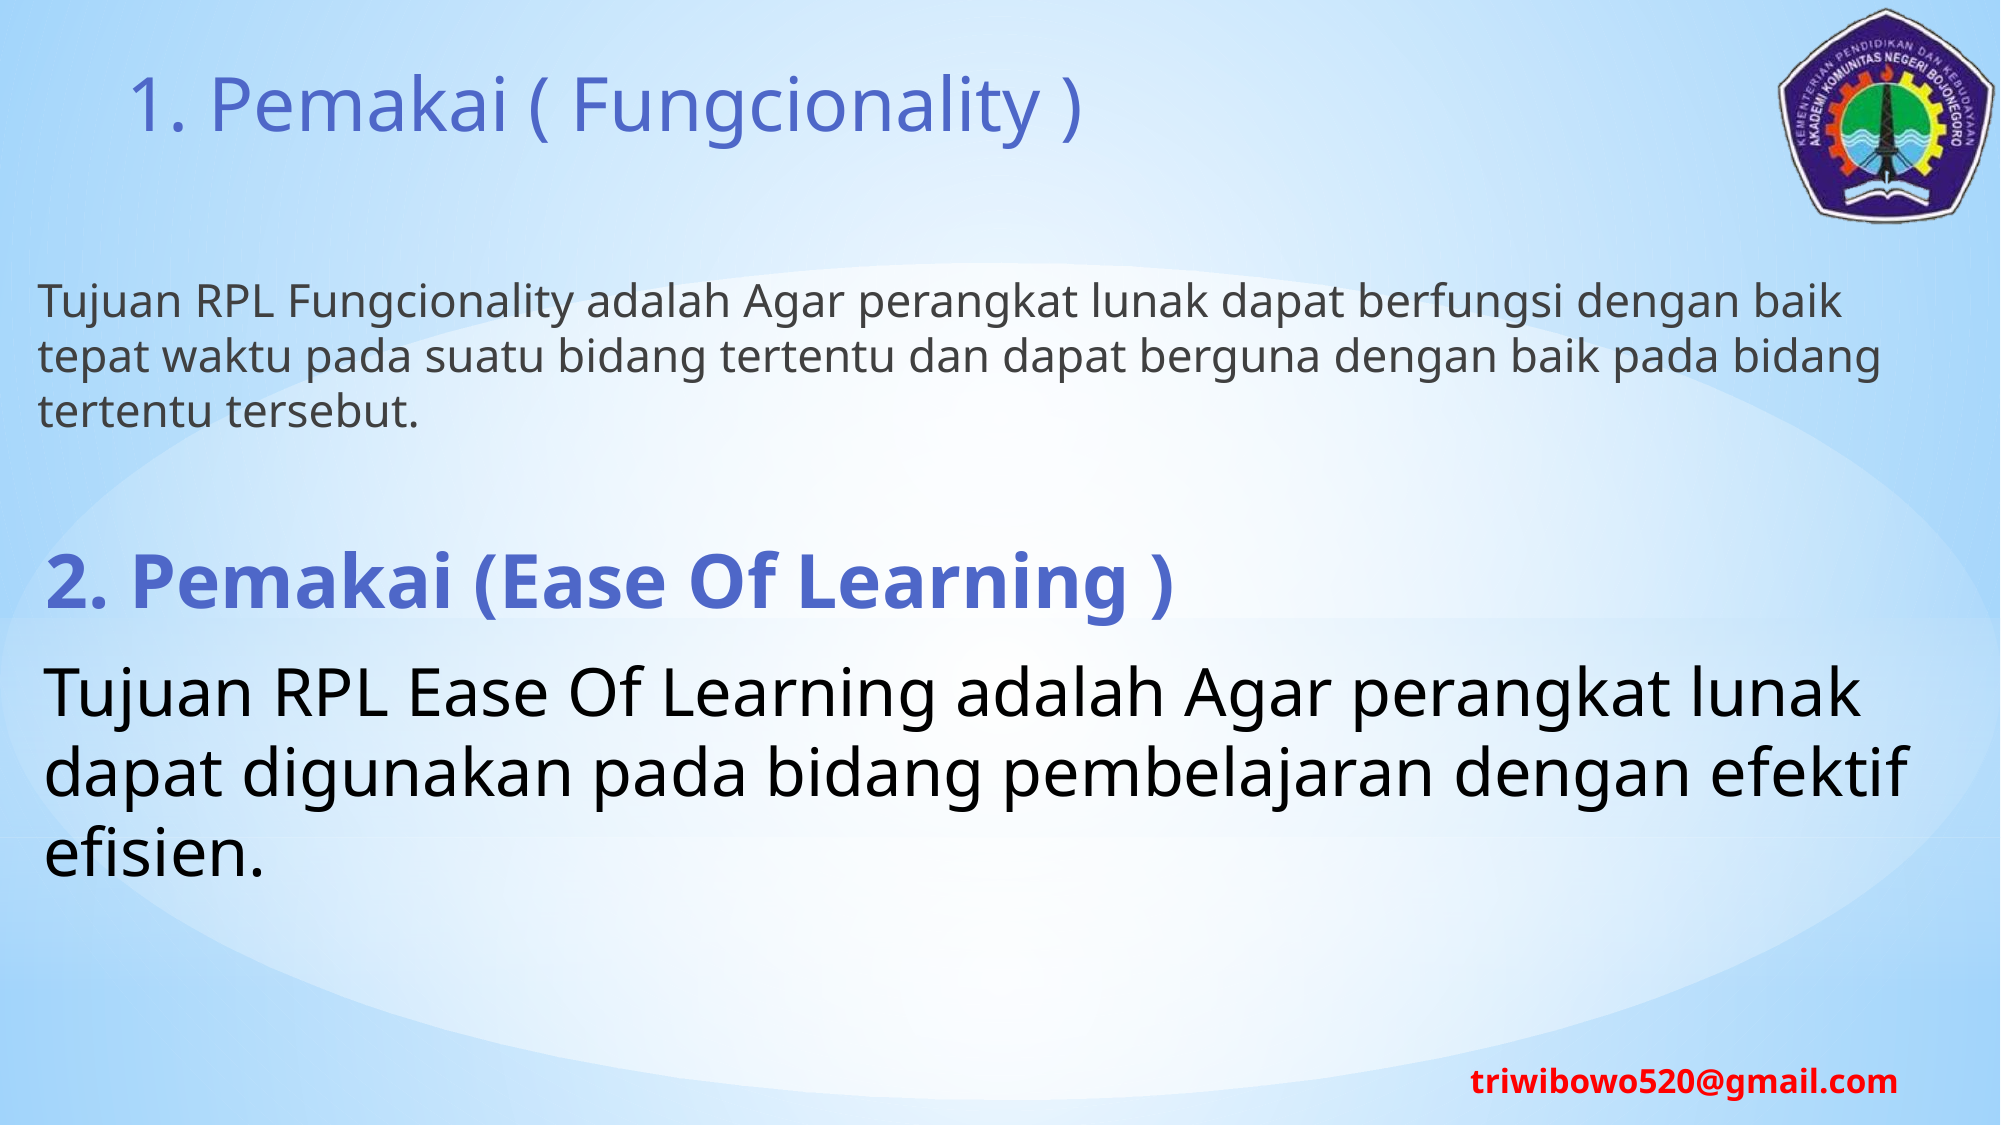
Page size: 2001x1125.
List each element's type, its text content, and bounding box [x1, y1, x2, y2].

list Tujuan RPL Fungcionality adalah Agar perangkat lunak dapat berfungsi dengan baik tepat waktu pada suatu bidang tertentu dan dapat berguna dengan baik pada bidang tertentu tersebut. [22, 264, 1968, 580]
text_box 2. Pemakai (Ease Of Learning ) [30, 526, 1442, 636]
footer triwibowo520@gmail.com [1455, 1056, 1983, 1104]
picture [1772, 0, 2000, 229]
text_box 1. Pemakai ( Fungcionality ) [111, 49, 1522, 159]
text_box Tujuan RPL Ease Of Learning adalah Agar perangkat lunak dapat digunakan pada bidang pembelajaran dengan efektif efisien. [34, 634, 1968, 1059]
